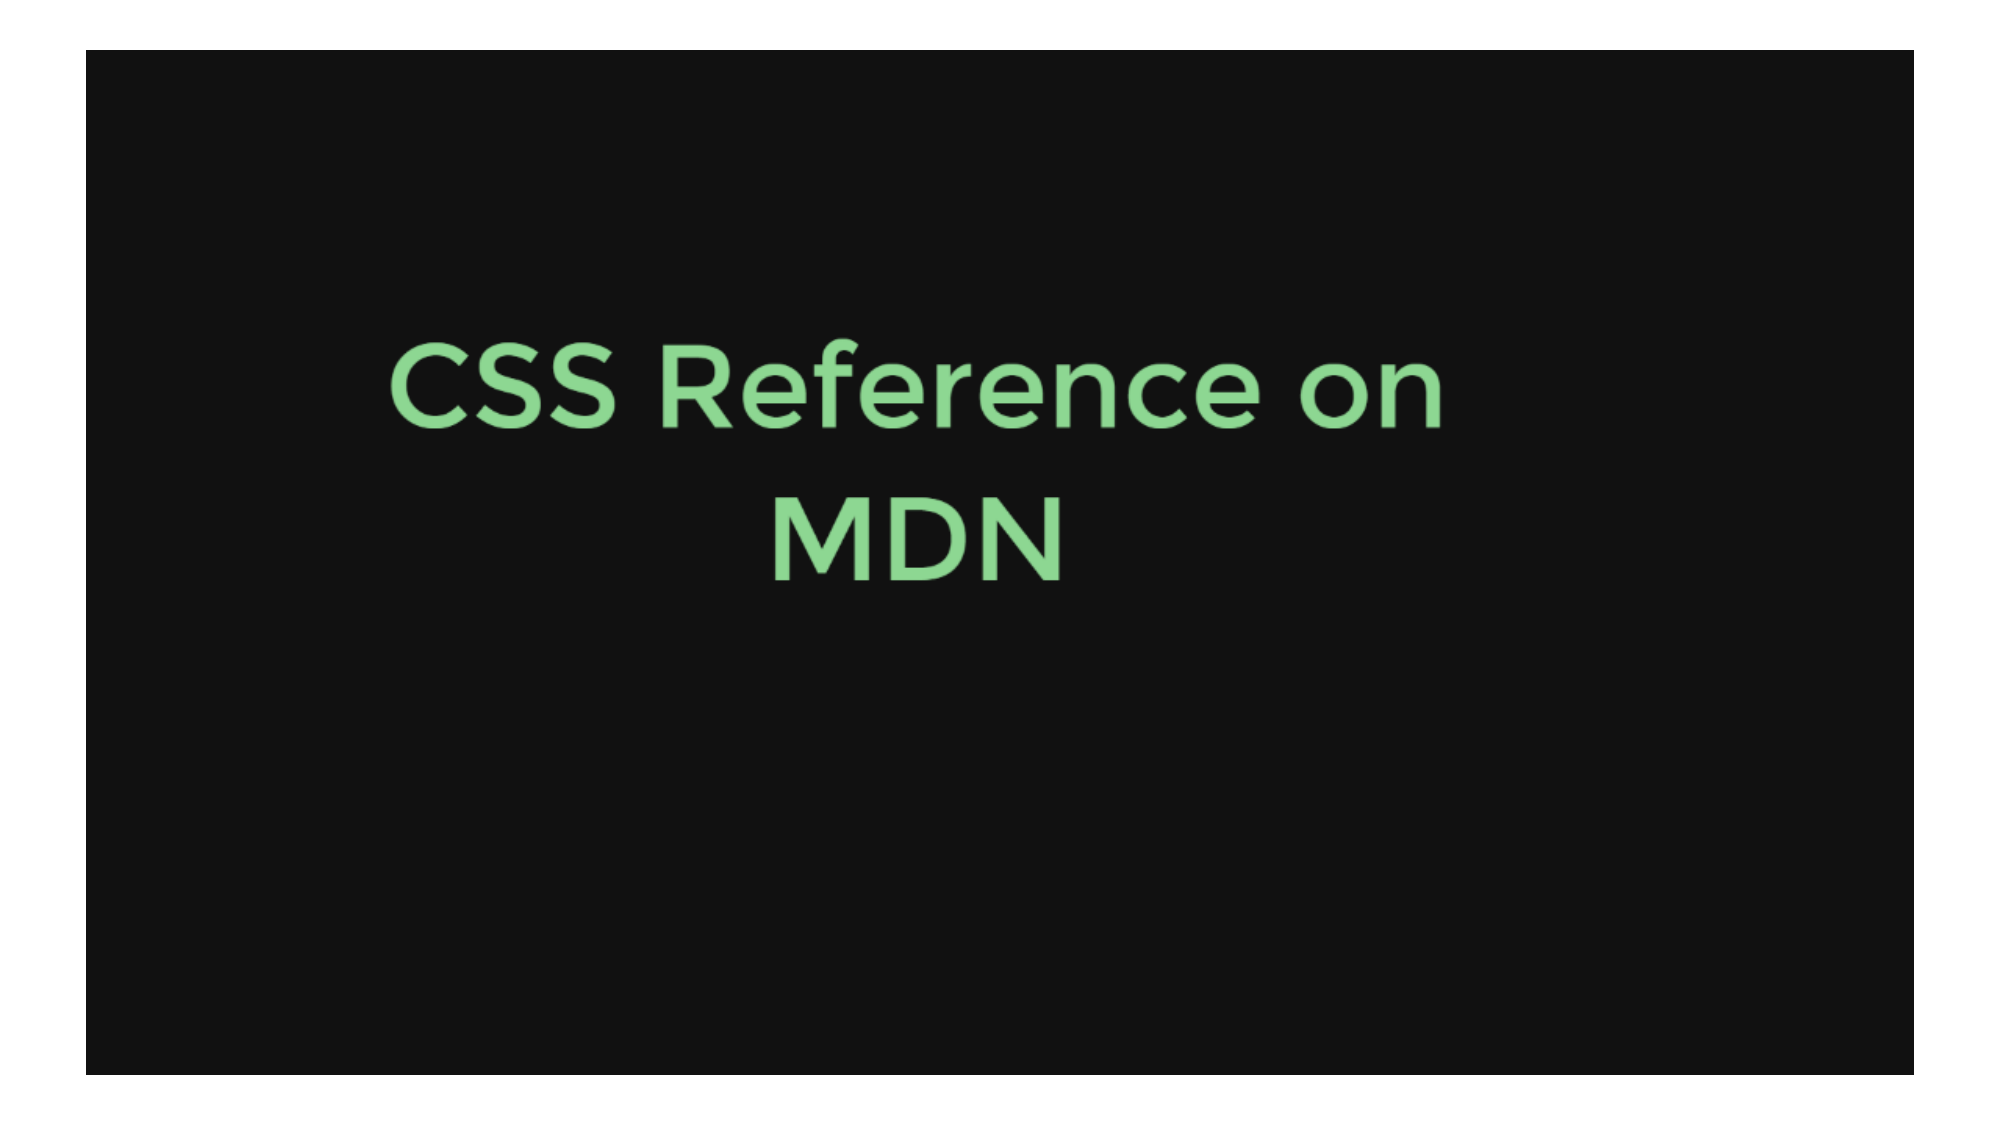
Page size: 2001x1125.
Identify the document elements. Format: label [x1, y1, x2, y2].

picture [86, 50, 1914, 1075]
